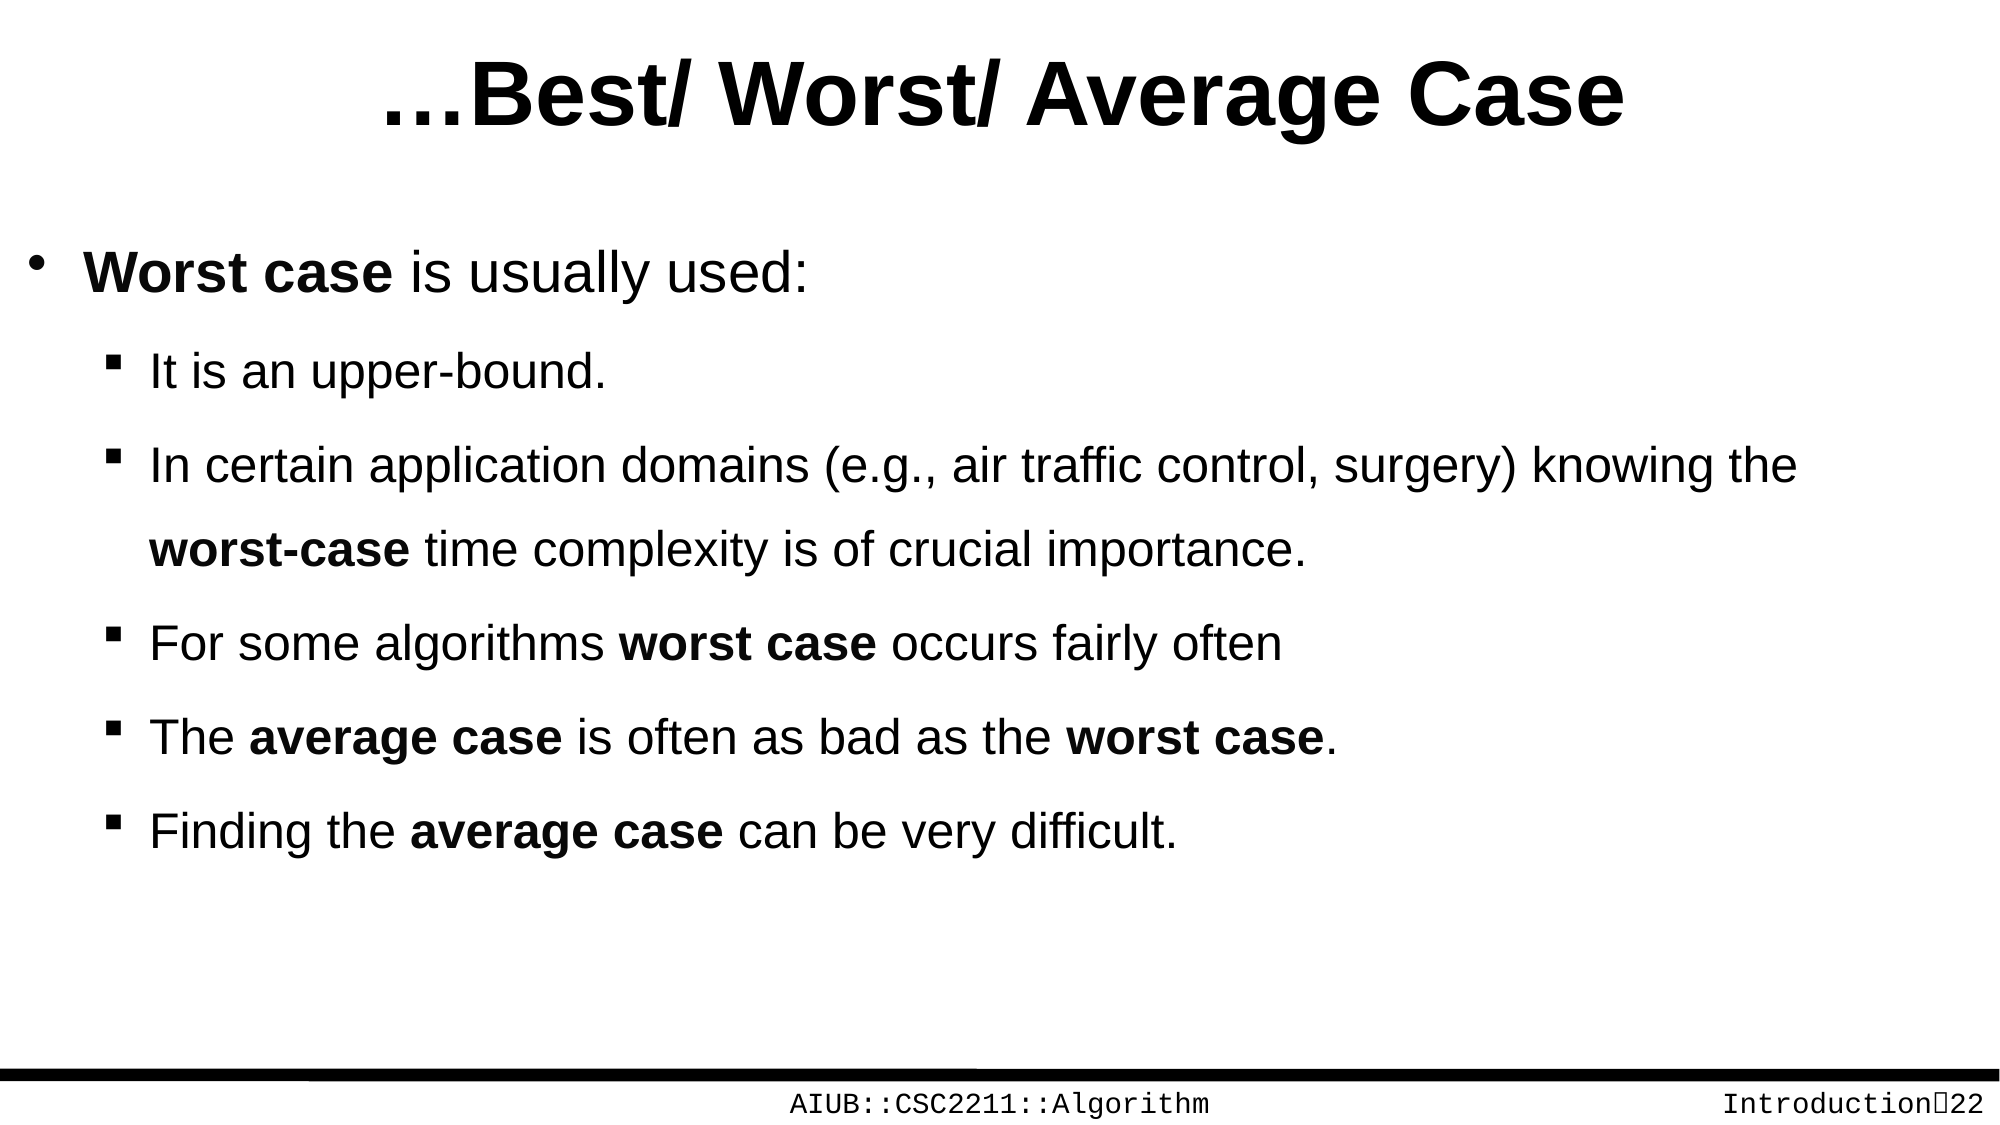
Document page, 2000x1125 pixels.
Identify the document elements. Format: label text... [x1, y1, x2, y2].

list Worst case is usually used: It is an upper-bound. In certain application domains (e.g., air traffic control, surgery) knowing the worst-case time complexity is of crucial importance. For some algorithms worst case occurs fairly often The average case is often as bad as the worst case. Finding the average case can be very difficult. [11, 198, 1957, 1006]
footer AIUB::CSC2211::Algorithm [682, 1077, 1317, 1125]
title …Best/ Worst/ Average Case [5, 2, 2000, 176]
slide_number Introduction22 [1532, 1077, 2000, 1125]
